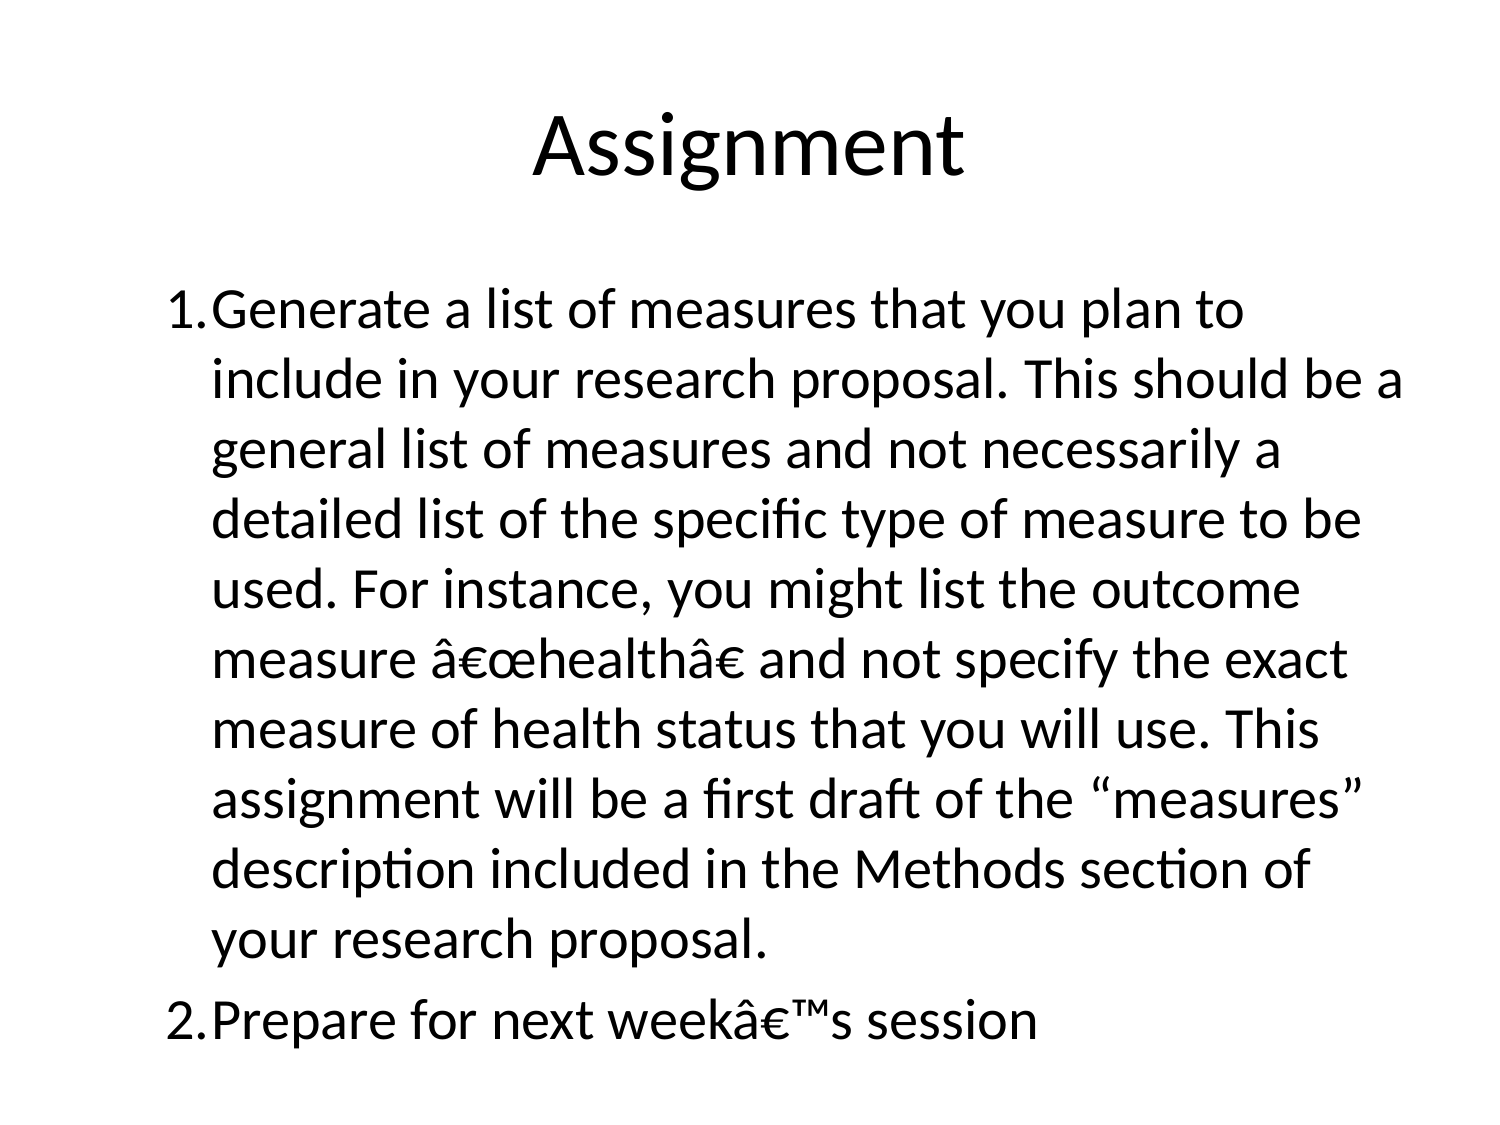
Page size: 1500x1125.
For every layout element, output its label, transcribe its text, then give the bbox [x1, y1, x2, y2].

title Assignment [75, 45, 1425, 233]
list Generate a list of measures that you plan to include in your research proposal. This should be a general list of measures and not necessarily a detailed list of the specific type of measure to be used. For instance, you might list the outcome measure â€œhealthâ€ and not specify the exact measure of health status that you will use. This assignment will be a first draft of the “measures” description included in the Methods section of your research proposal. Prepare for next weekâ€™s session [75, 262, 1425, 1005]
